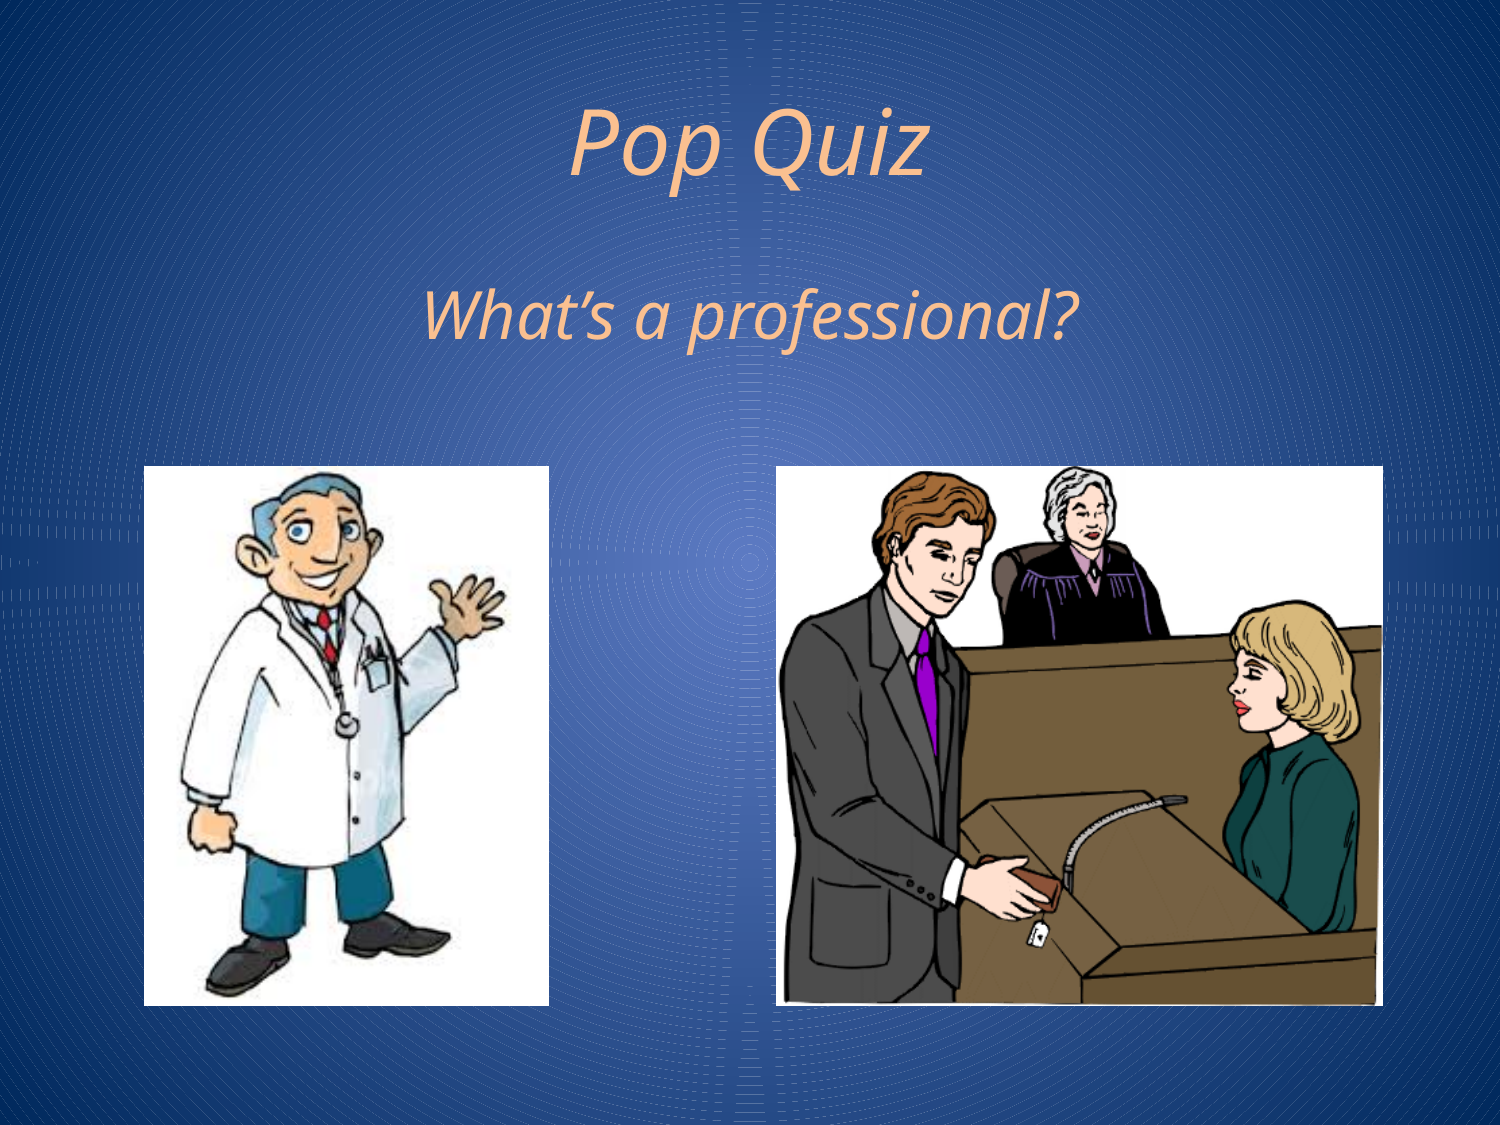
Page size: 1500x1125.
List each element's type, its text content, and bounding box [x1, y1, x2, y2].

picture [143, 465, 549, 1006]
picture [775, 466, 1383, 1006]
title Pop Quiz [75, 45, 1425, 233]
list What’s a professional? [75, 265, 1425, 1077]
